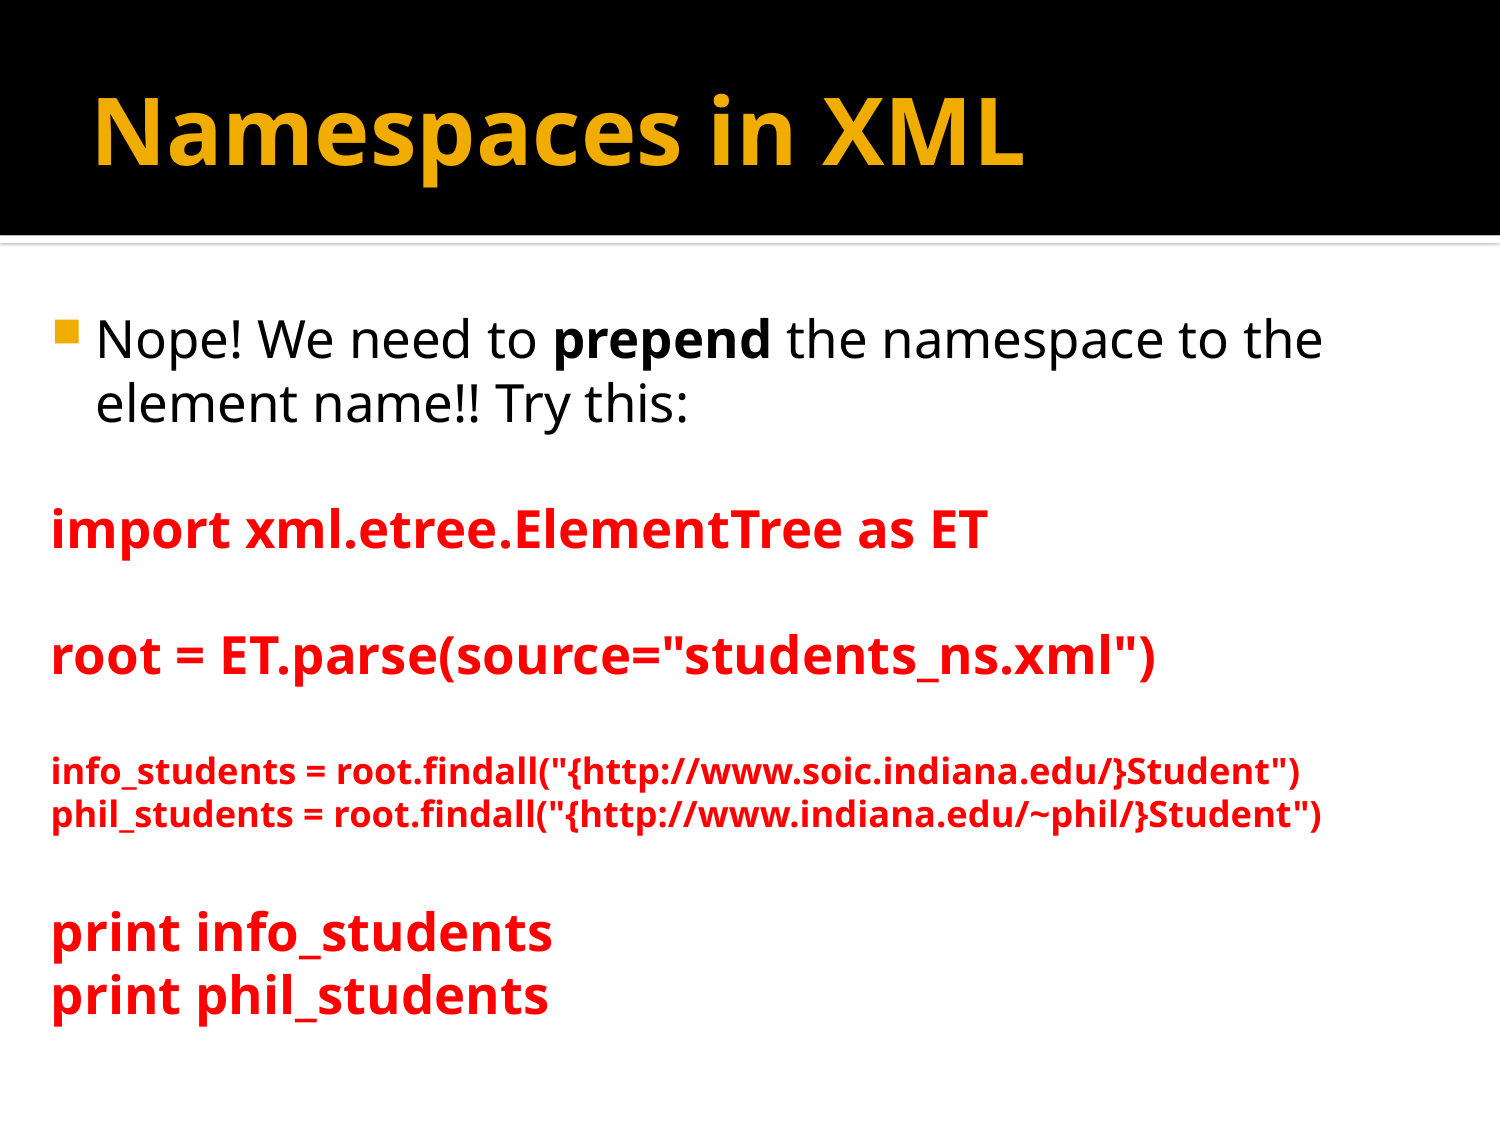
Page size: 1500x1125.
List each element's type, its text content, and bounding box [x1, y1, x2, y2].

list Nope! We need to prepend the namespace to the element name!! Try this: import xml.etree.ElementTree as ET root = ET.parse(source="students_ns.xml") info_students = root.findall("{http://www.soic.indiana.edu/}Student") phil_students = root.findall("{http://www.indiana.edu/~phil/}Student") print info_students print phil_students [24, 291, 1450, 1050]
title Namespaces in XML [75, 25, 1425, 231]
